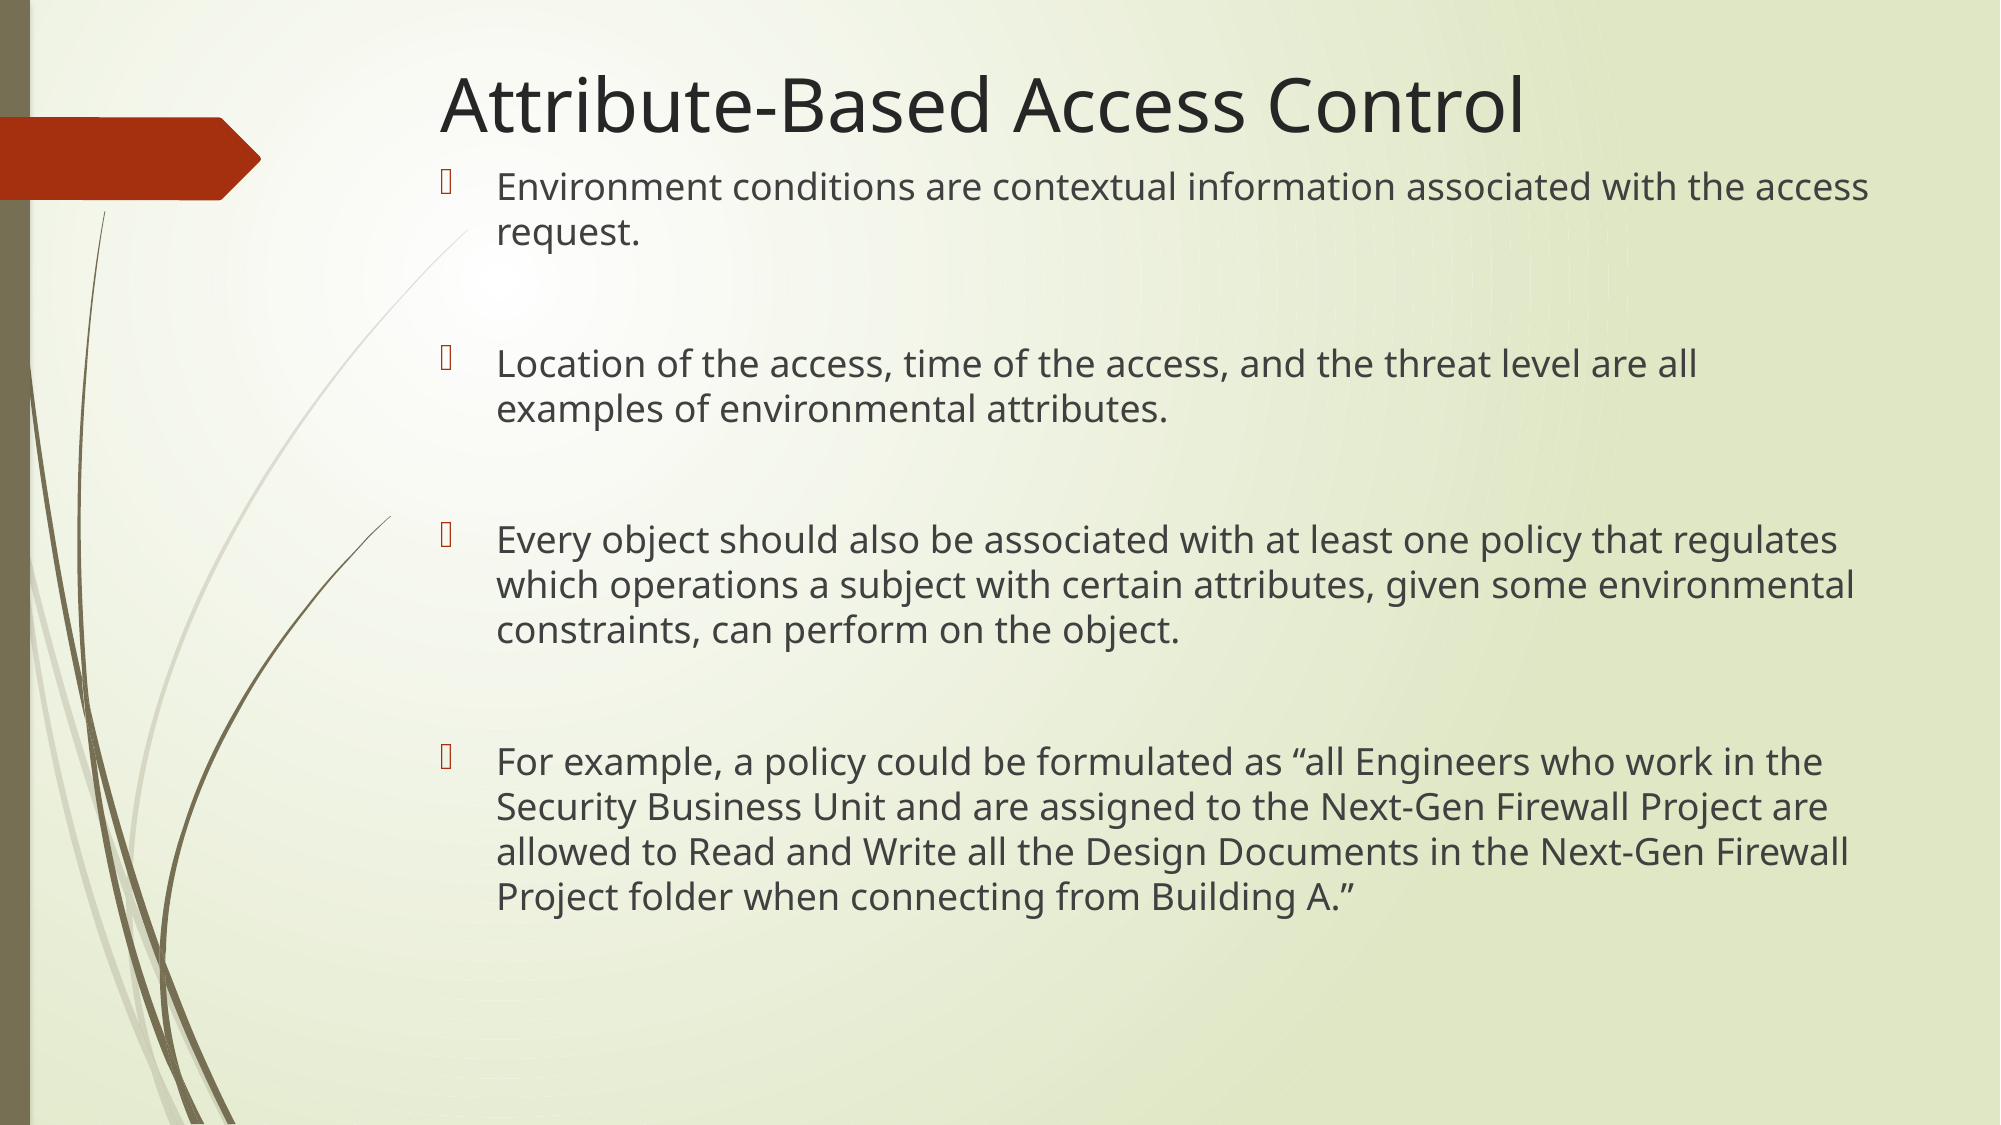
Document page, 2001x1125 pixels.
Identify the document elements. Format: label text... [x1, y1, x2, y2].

list Environment conditions are contextual information associated with the access request. Location of the access, time of the access, and the threat level are all examples of environmental attributes. Every object should also be associated with at least one policy that regulates which operations a subject with certain attributes, given some environmental constraints, can perform on the object. For example, a policy could be formulated as “all Engineers who work in the Security Business Unit and are assigned to the Next-Gen Firewall Project are allowed to Read and Write all the Design Documents in the Next-Gen Firewall Project folder when connecting from Building A.” [424, 155, 1888, 970]
title Attribute-Based Access Control [425, 49, 1888, 155]
